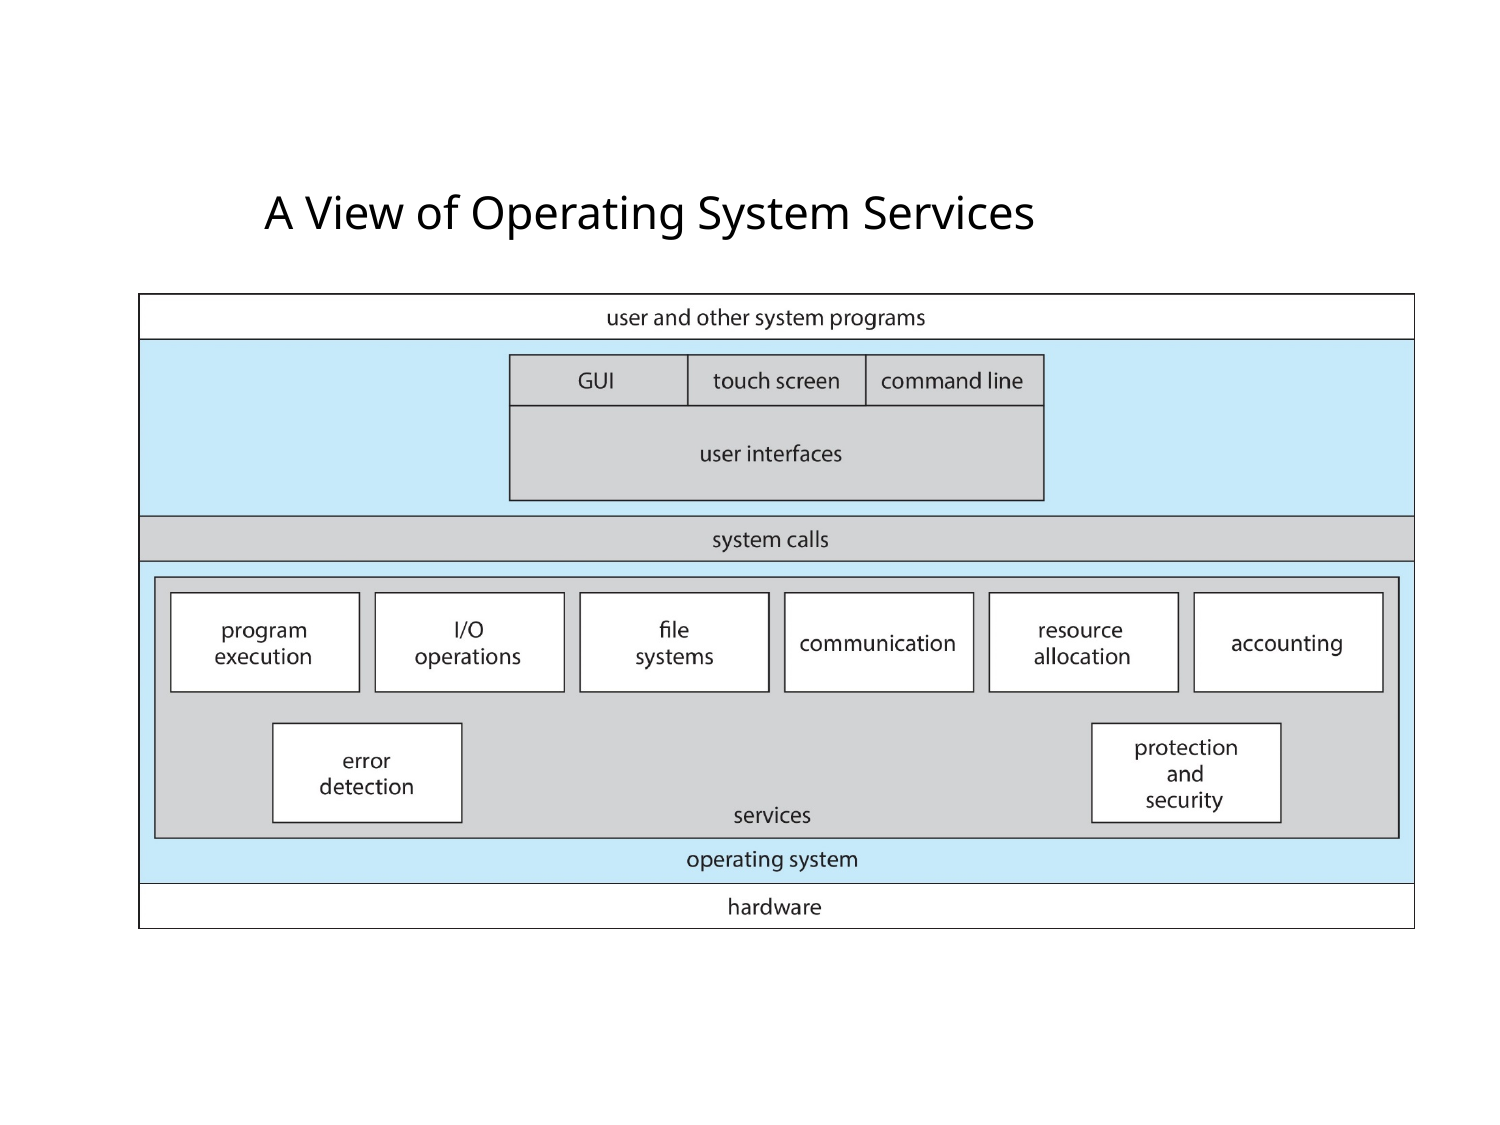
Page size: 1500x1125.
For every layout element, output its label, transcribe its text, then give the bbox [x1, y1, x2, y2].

title A View of Operating System Services [249, 177, 1482, 248]
picture [138, 293, 1415, 930]
